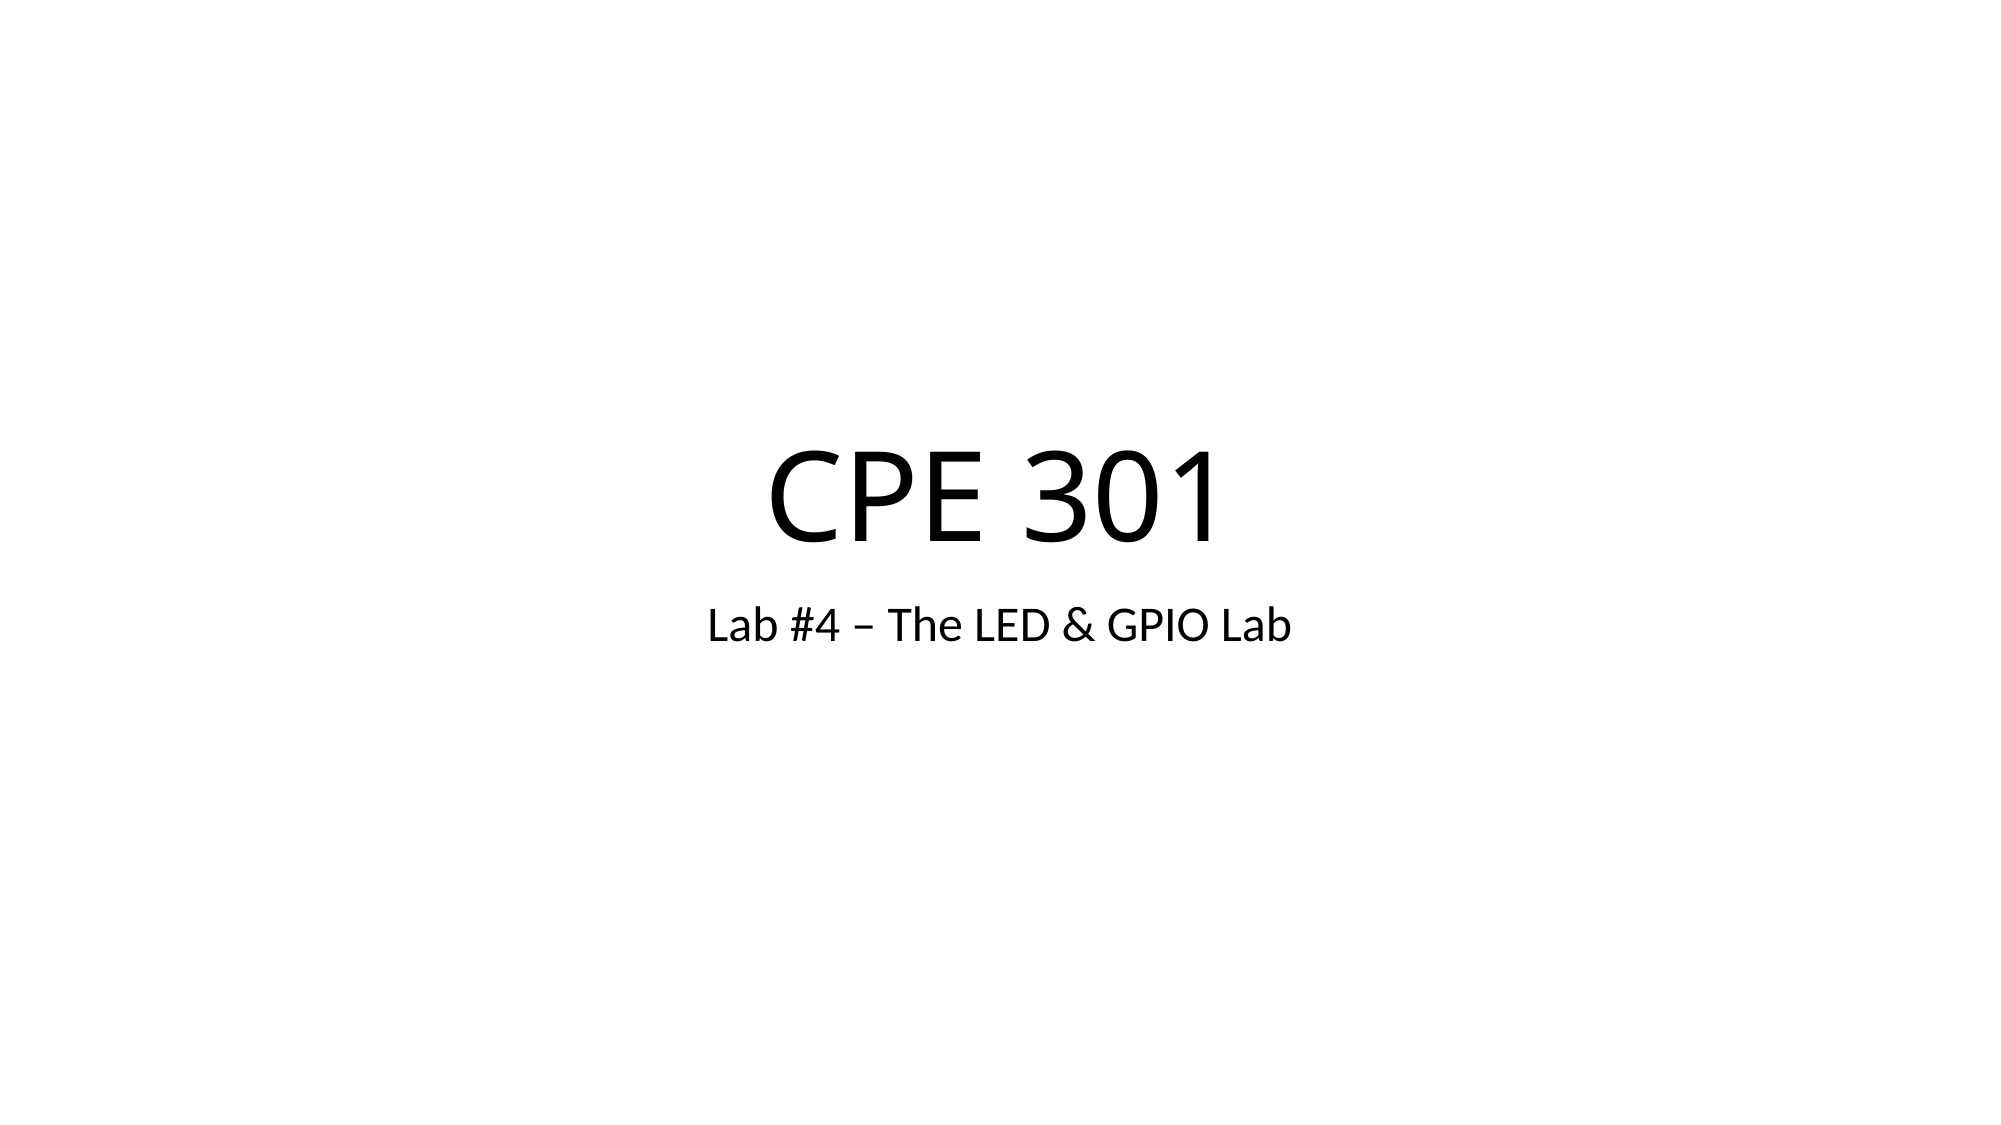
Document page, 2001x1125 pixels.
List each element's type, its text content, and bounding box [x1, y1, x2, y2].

title CPE 301 [249, 184, 1750, 576]
subtitle Lab #4 – The LED & GPIO Lab [249, 590, 1750, 863]
